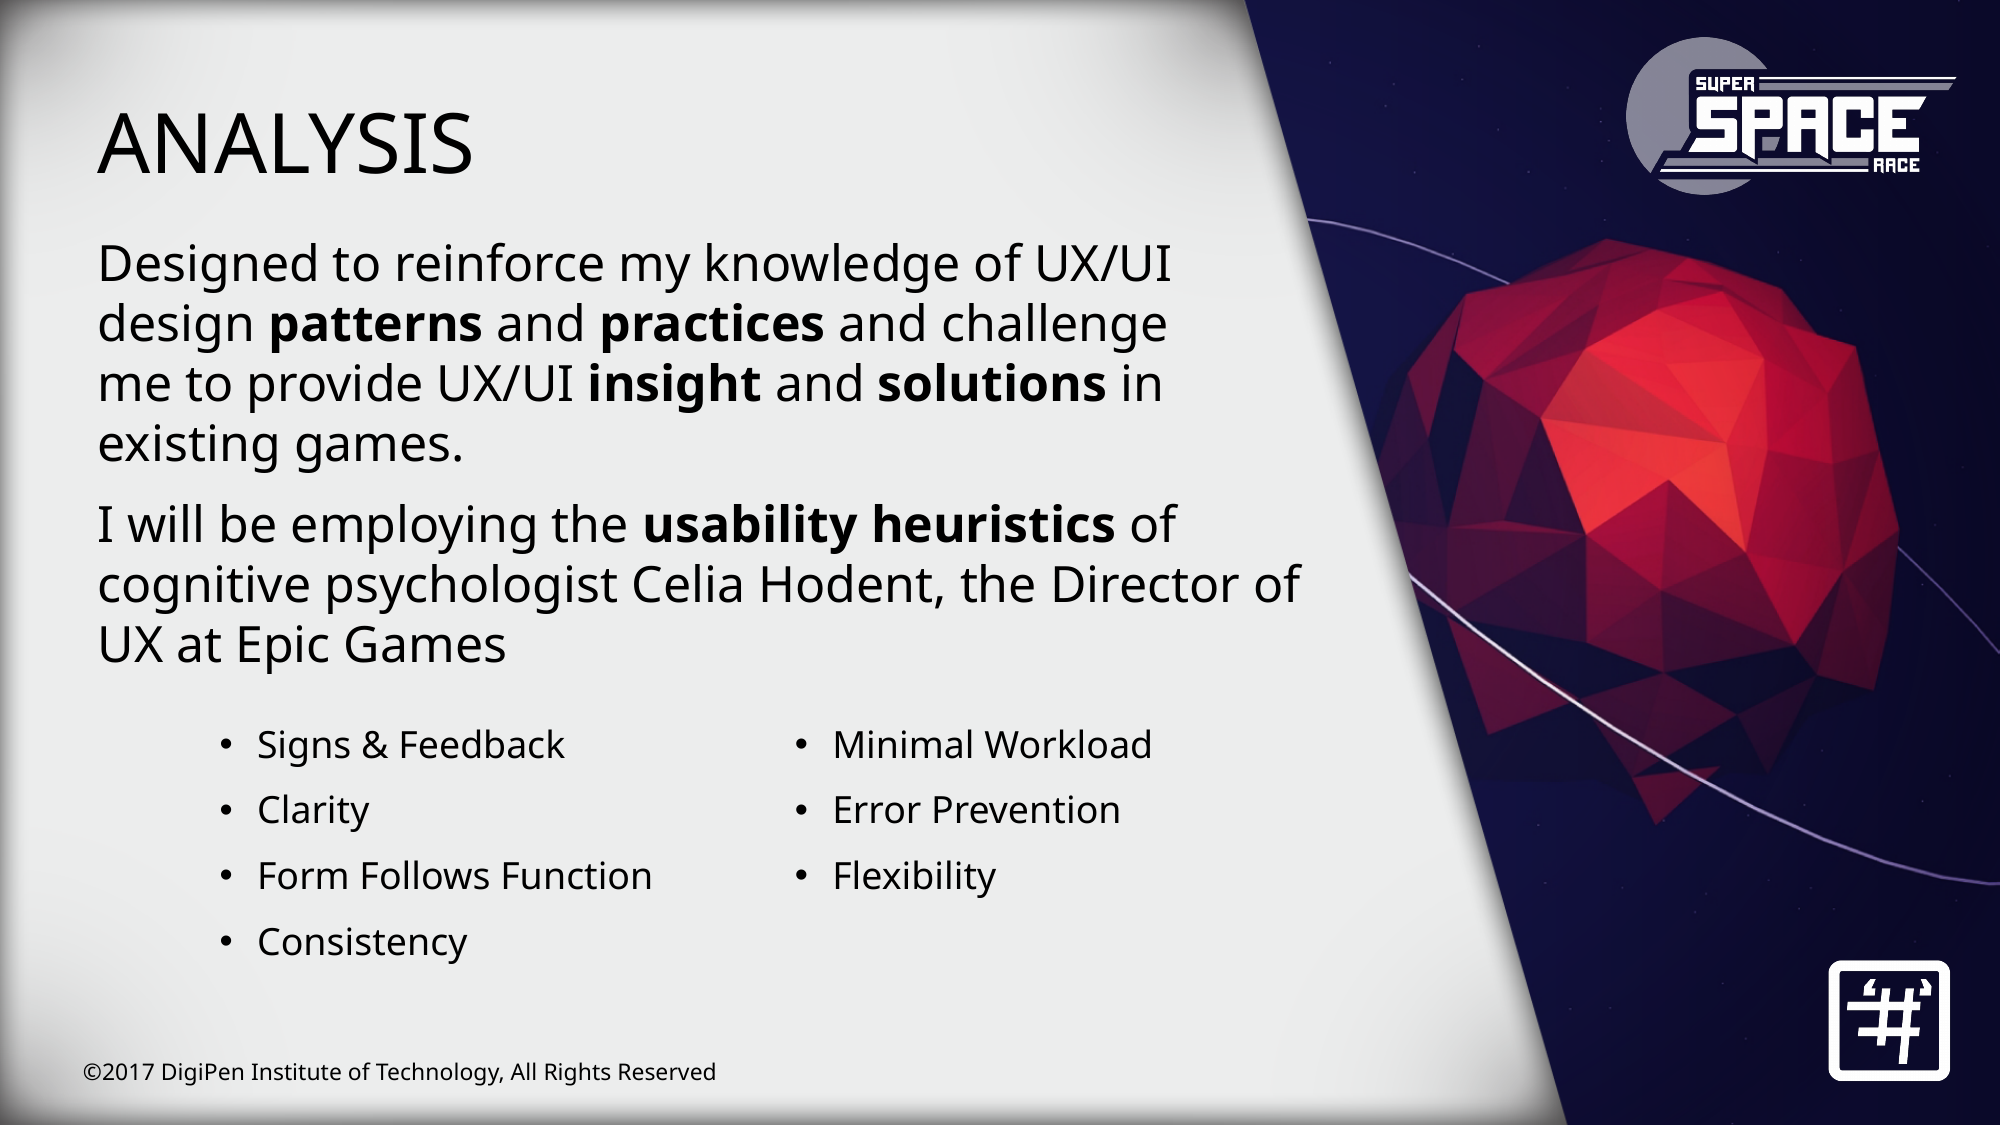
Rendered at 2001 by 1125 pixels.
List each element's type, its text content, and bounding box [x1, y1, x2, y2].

text_box [82, 562, 1350, 827]
list Designed to reinforce my knowledge of UX/UI design patterns and practices and challenge me to provide UX/UI insight and solutions in existing games. I will be employing the usability heuristics of cognitive psychologist Celia Hodent, the Director of UX at Epic Games [82, 224, 1769, 1051]
text_box Signs & Feedback Clarity Form Follows Function Consistency Minimal Workload Error Prevention Flexibility [204, 713, 1385, 989]
picture [0, 0, 2000, 1125]
text_box [82, 827, 1010, 1034]
text_box [82, 989, 1350, 1094]
list ANALYSIS [82, 94, 1191, 219]
